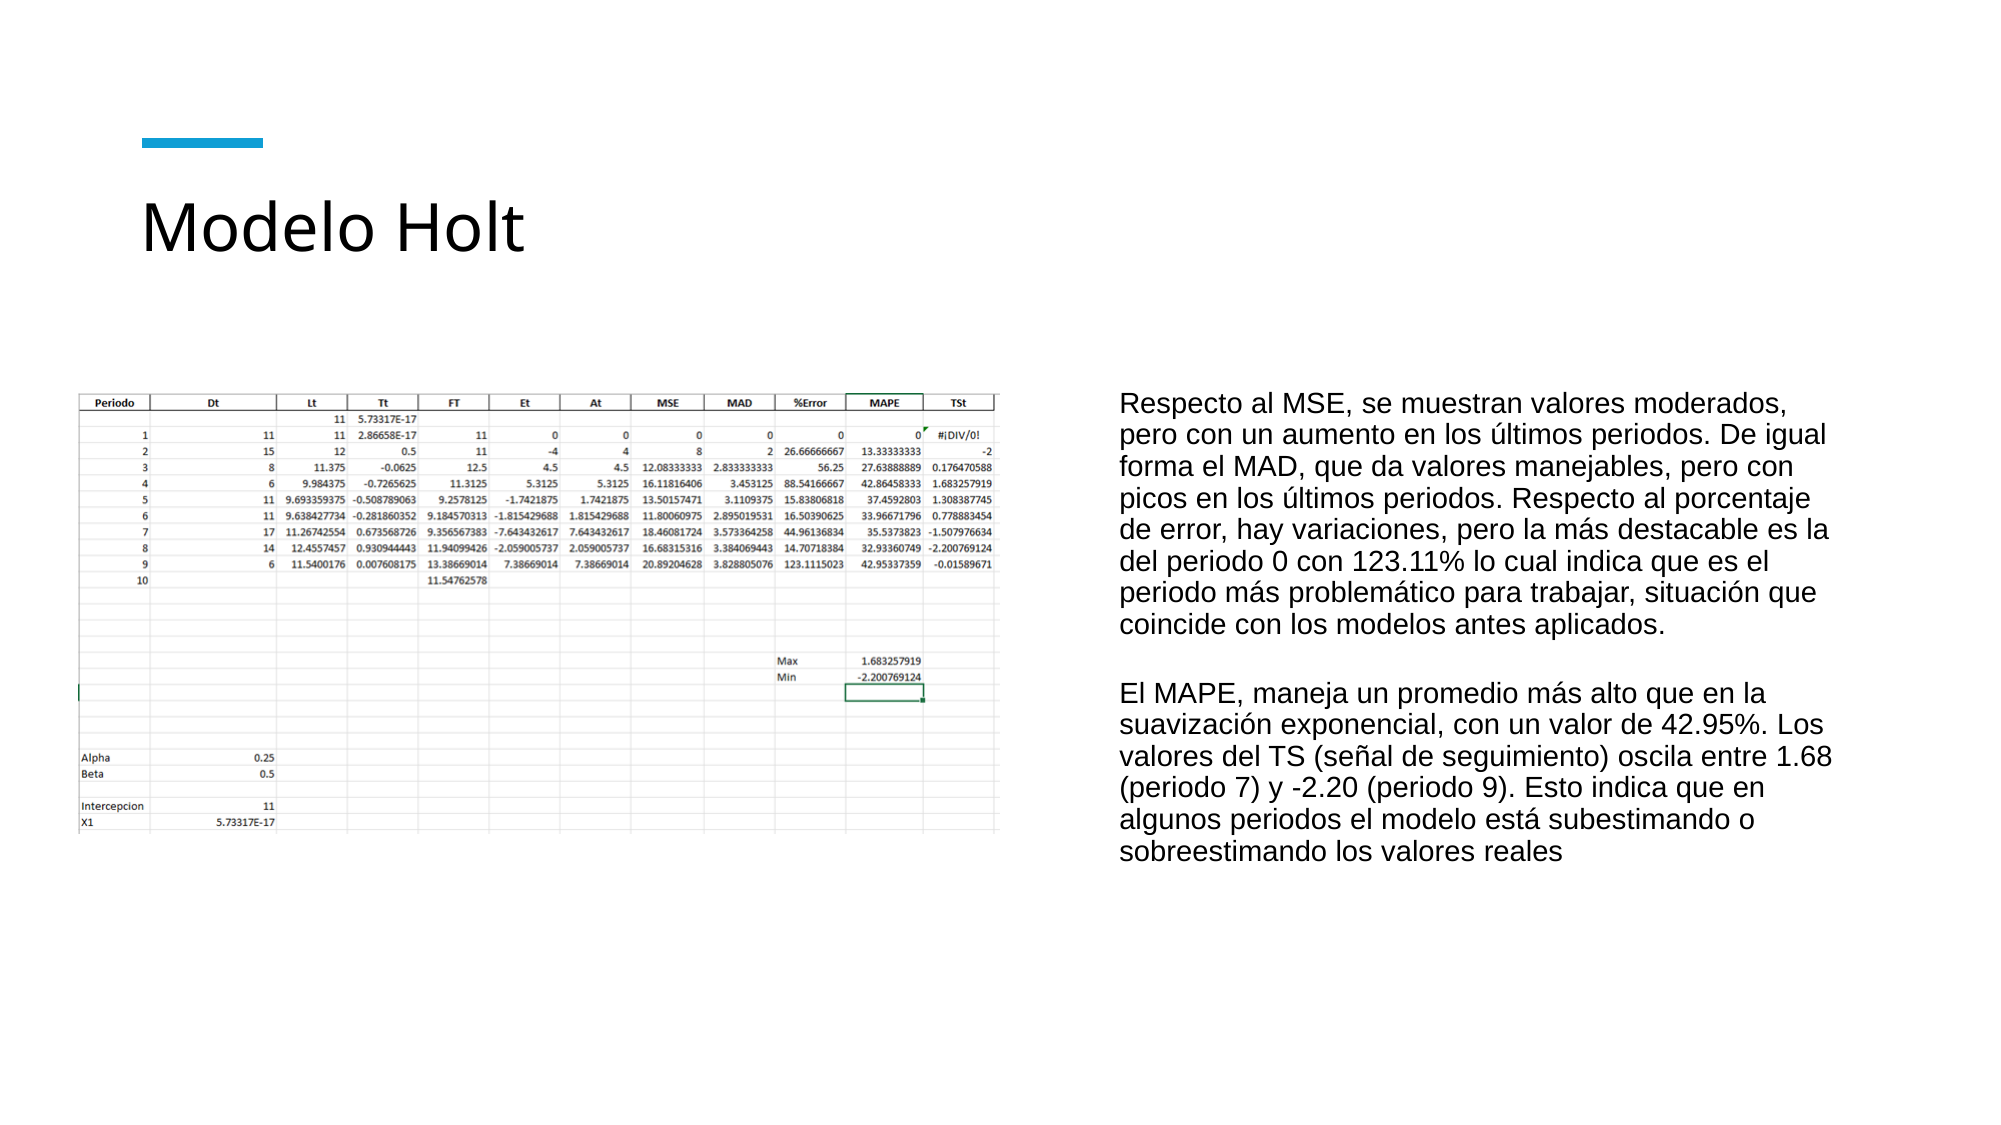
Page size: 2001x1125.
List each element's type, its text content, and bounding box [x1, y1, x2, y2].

list Respecto al MSE, se muestran valores moderados, pero con un aumento en los últimos periodos. De igual forma el MAD, que da valores manejables, pero con picos en los últimos periodos. Respecto al porcentaje de error, hay variaciones, pero la más destacable es la del periodo 0 con 123.11% lo cual indica que es el periodo más problemático para trabajar, situación que coincide con los modelos antes aplicados. El MAPE, maneja un promedio más alto que en la suavización exponencial, con un valor de 42.95%. Los valores del TS (señal de seguimiento) oscila entre 1.68 (periodo 7) y -2.20 (periodo 9). Esto indica que en algunos periodos el modelo está subestimando o sobreestimando los valores reales [1104, 380, 1854, 1008]
title Modelo Holt [125, 186, 1611, 359]
picture [77, 393, 1001, 835]
